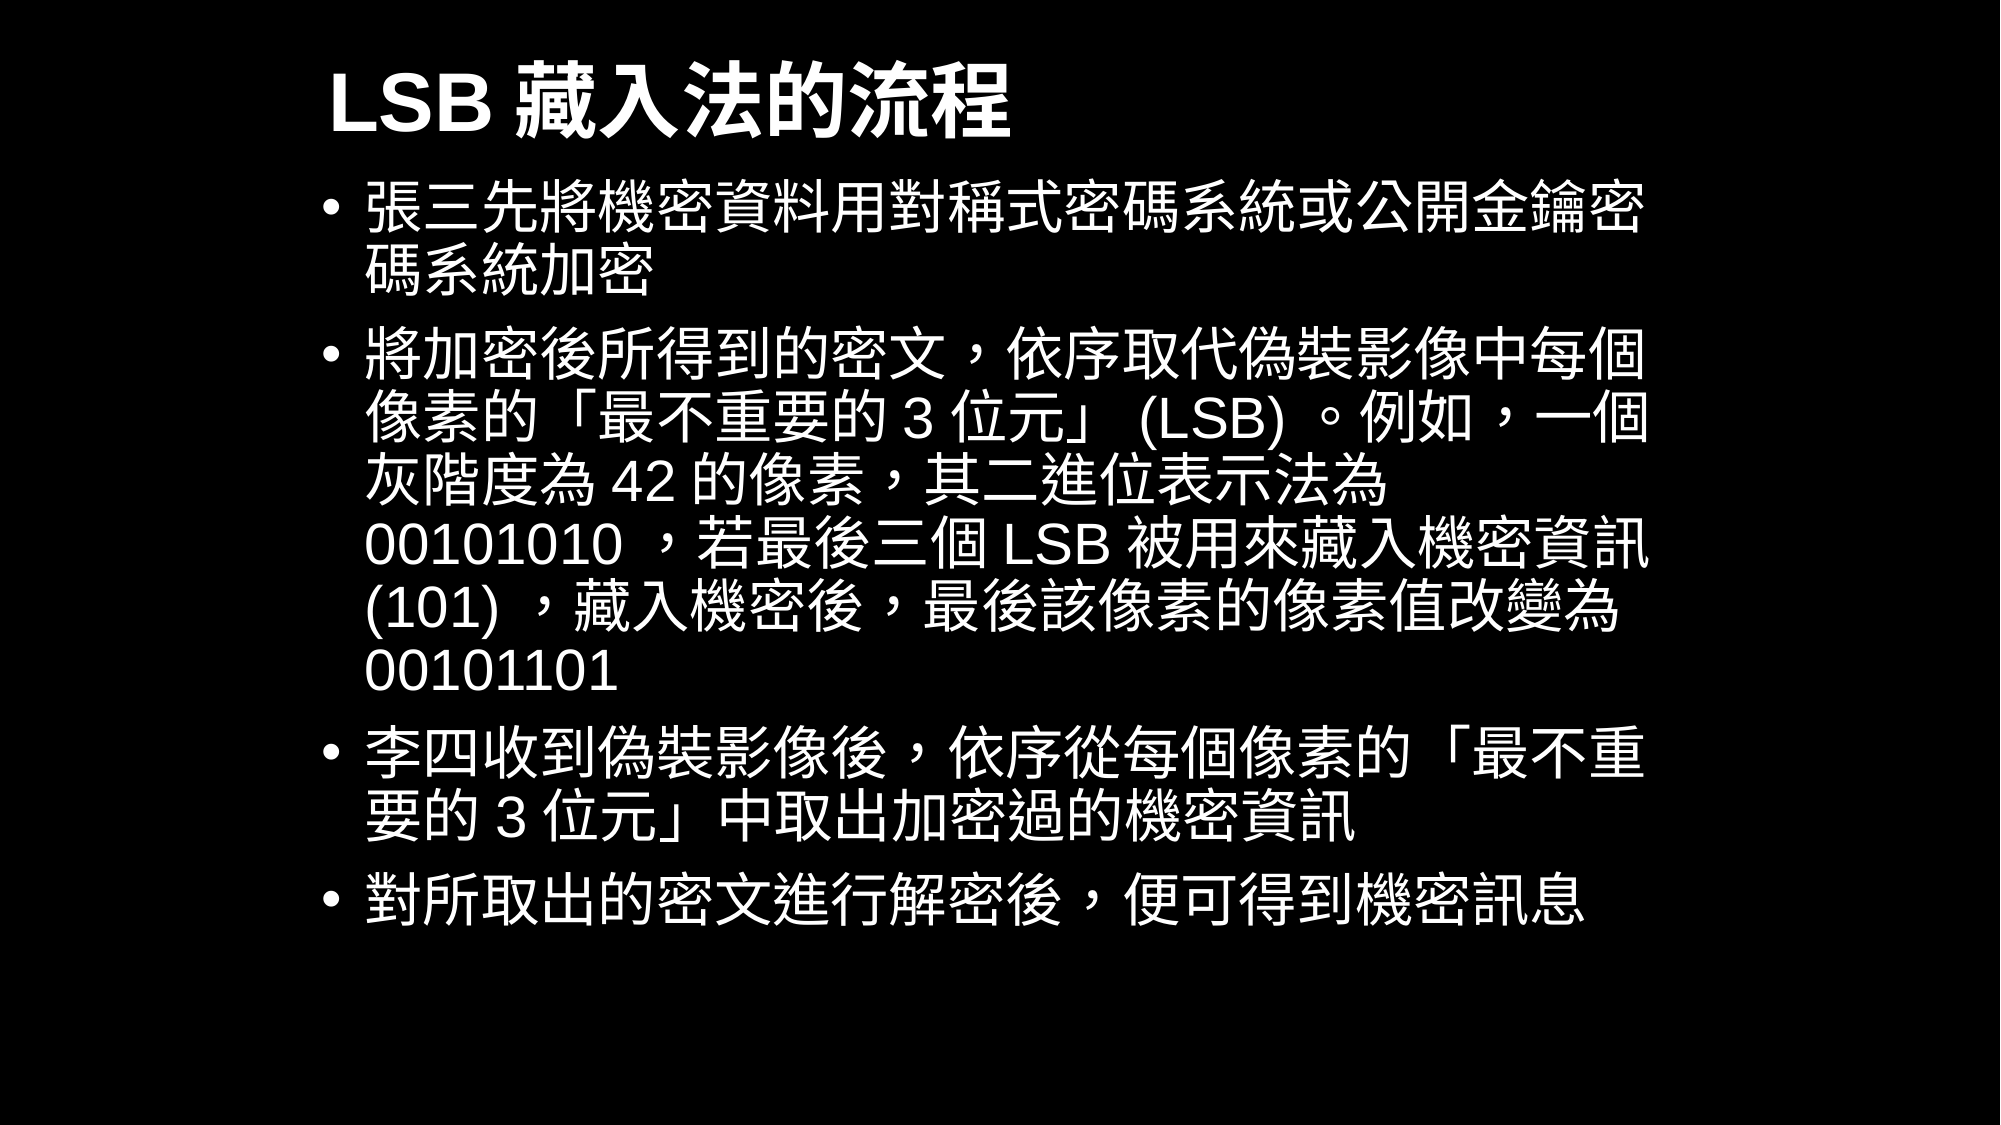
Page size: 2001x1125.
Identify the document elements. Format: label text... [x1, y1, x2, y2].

list 張三先將機密資料用對稱式密碼系統或公開金鑰密碼系統加密 將加密後所得到的密文，依序取代偽裝影像中每個像素的「最不重要的3位元」(LSB)。例如，一個灰階度為42的像素，其二進位表示法為00101010，若最後三個LSB被用來藏入機密資訊(101)，藏入機密後，最後該像素的像素值改變為00101101 李四收到偽裝影像後，依序從每個像素的「最不重要的3位元」中取出加密過的機密資訊 對所取出的密文進行解密後，便可得到機密訊息 [305, 171, 1709, 1087]
title LSB藏入法的流程 [313, 45, 1687, 163]
